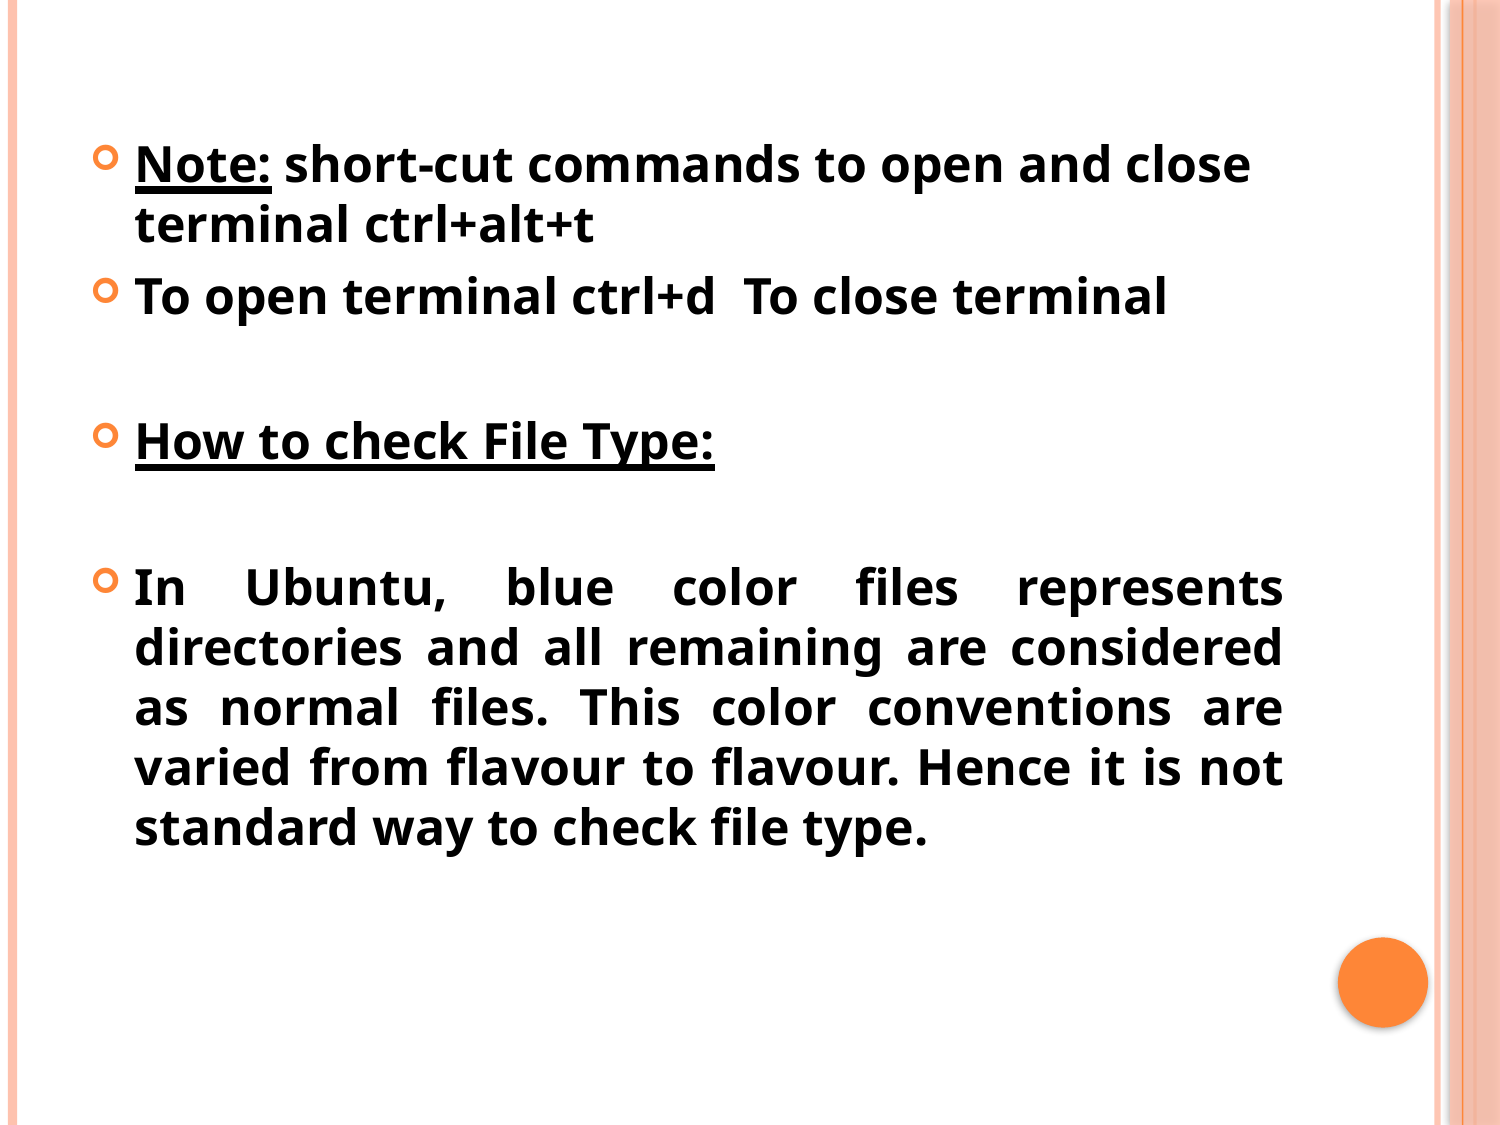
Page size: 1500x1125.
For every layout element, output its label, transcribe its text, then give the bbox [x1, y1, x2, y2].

list Note: short-cut commands to open and close terminal ctrl+alt+t To open terminal ctrl+d To close terminal How to check File Type: In Ubuntu, blue color files represents directories and all remaining are considered as normal files. This color conventions are varied from flavour to flavour. Hence it is not standard way to check file type. [74, 124, 1301, 1063]
